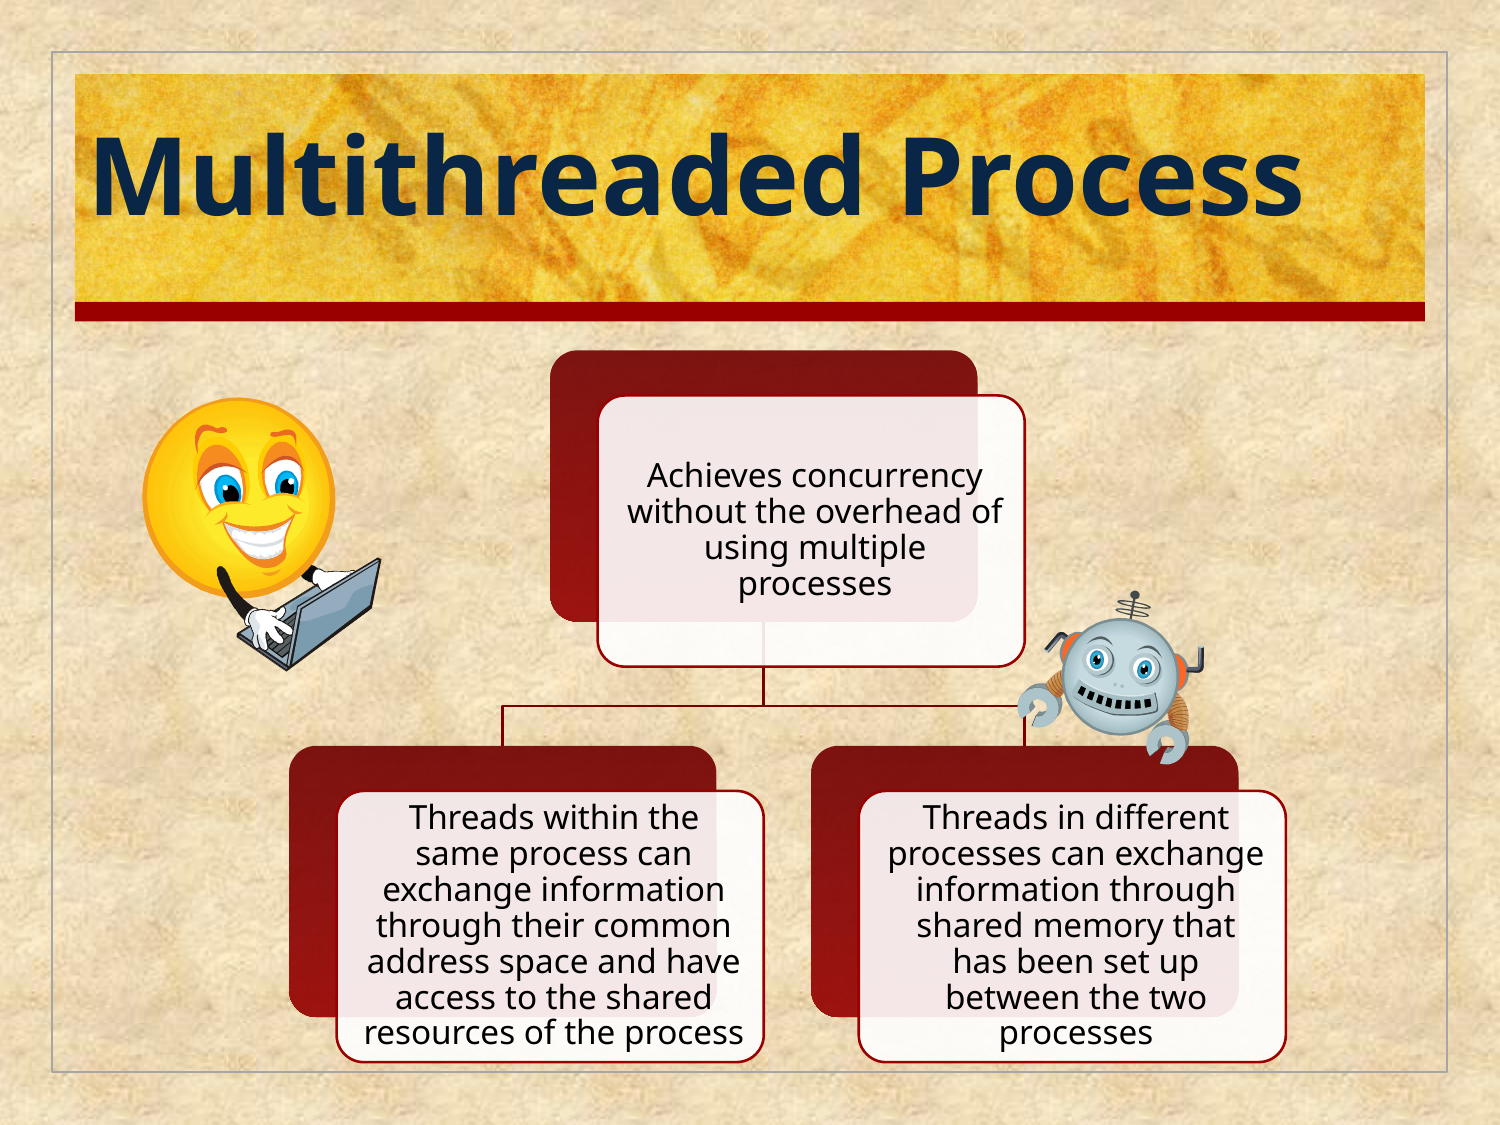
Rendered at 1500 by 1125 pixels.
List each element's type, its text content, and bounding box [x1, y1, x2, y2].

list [186, 349, 1389, 1064]
title Multithreaded Process [37, 50, 1322, 238]
picture [0, 0, 1500, 1125]
